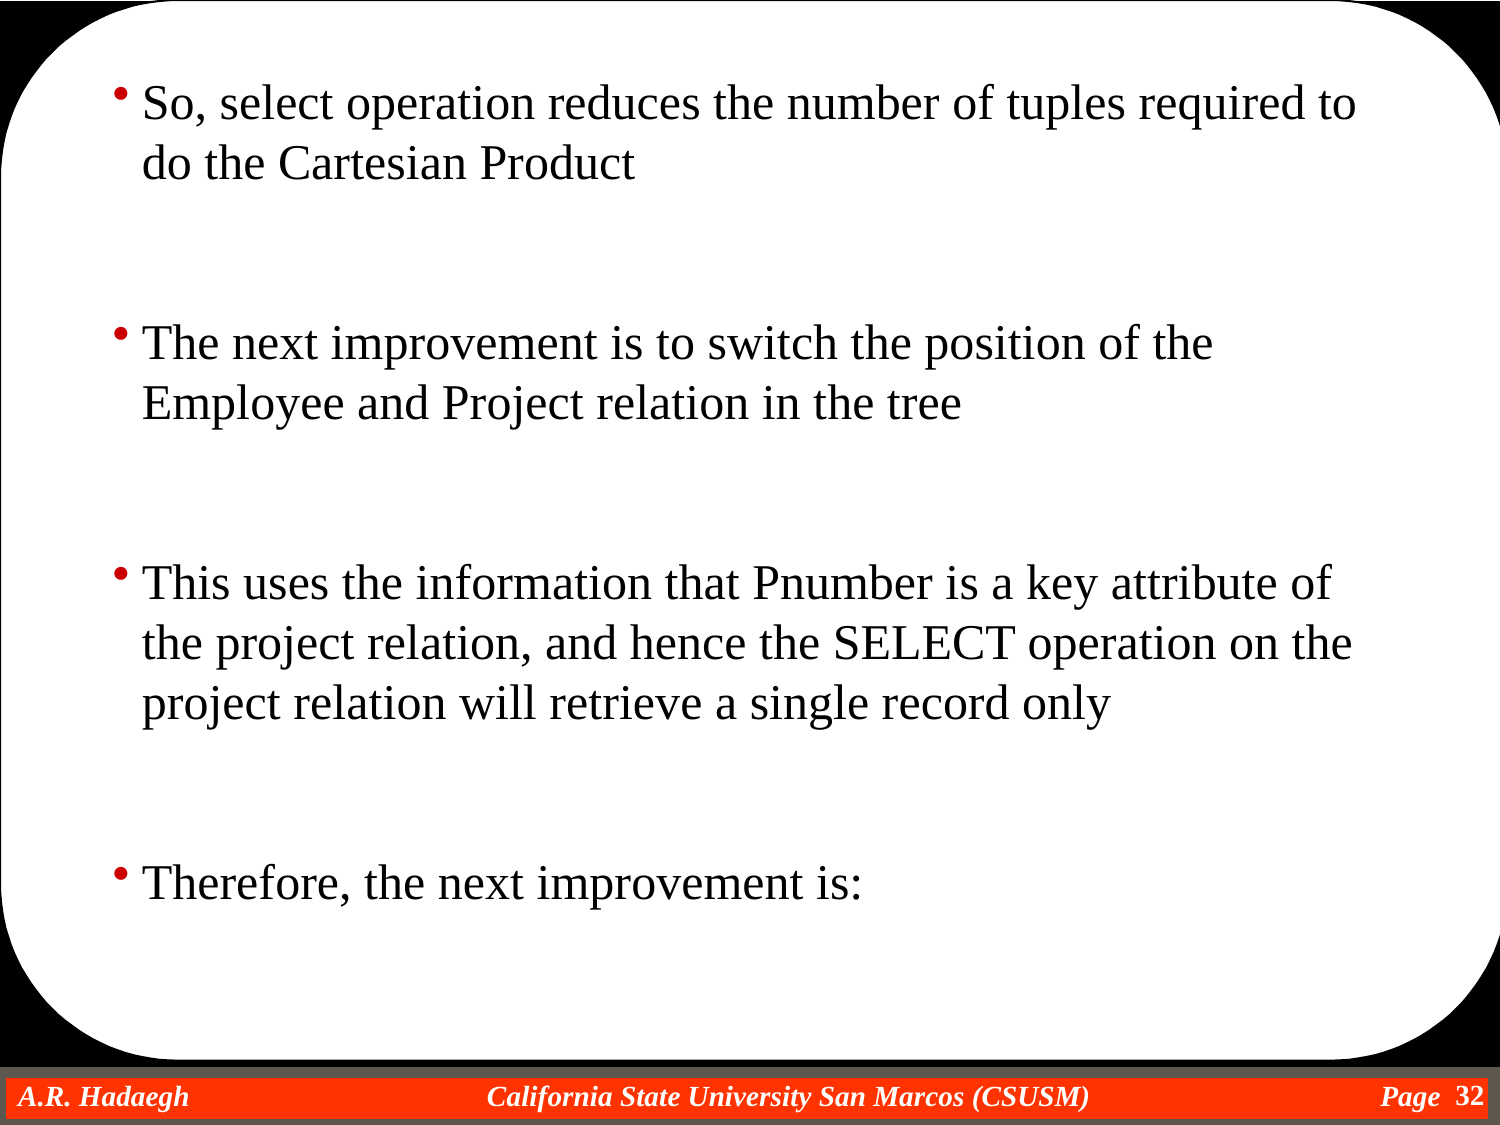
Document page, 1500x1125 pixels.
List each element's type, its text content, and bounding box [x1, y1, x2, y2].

slide_number 32 [1387, 1068, 1500, 1125]
text_box So, select operation reduces the number of tuples required to do the Cartesian Product The next improvement is to switch the position of the Employee and Project relation in the tree This uses the information that Pnumber is a key attribute of the project relation, and hence the SELECT operation on the project relation will retrieve a single record only Therefore, the next improvement is: [97, 62, 1380, 918]
